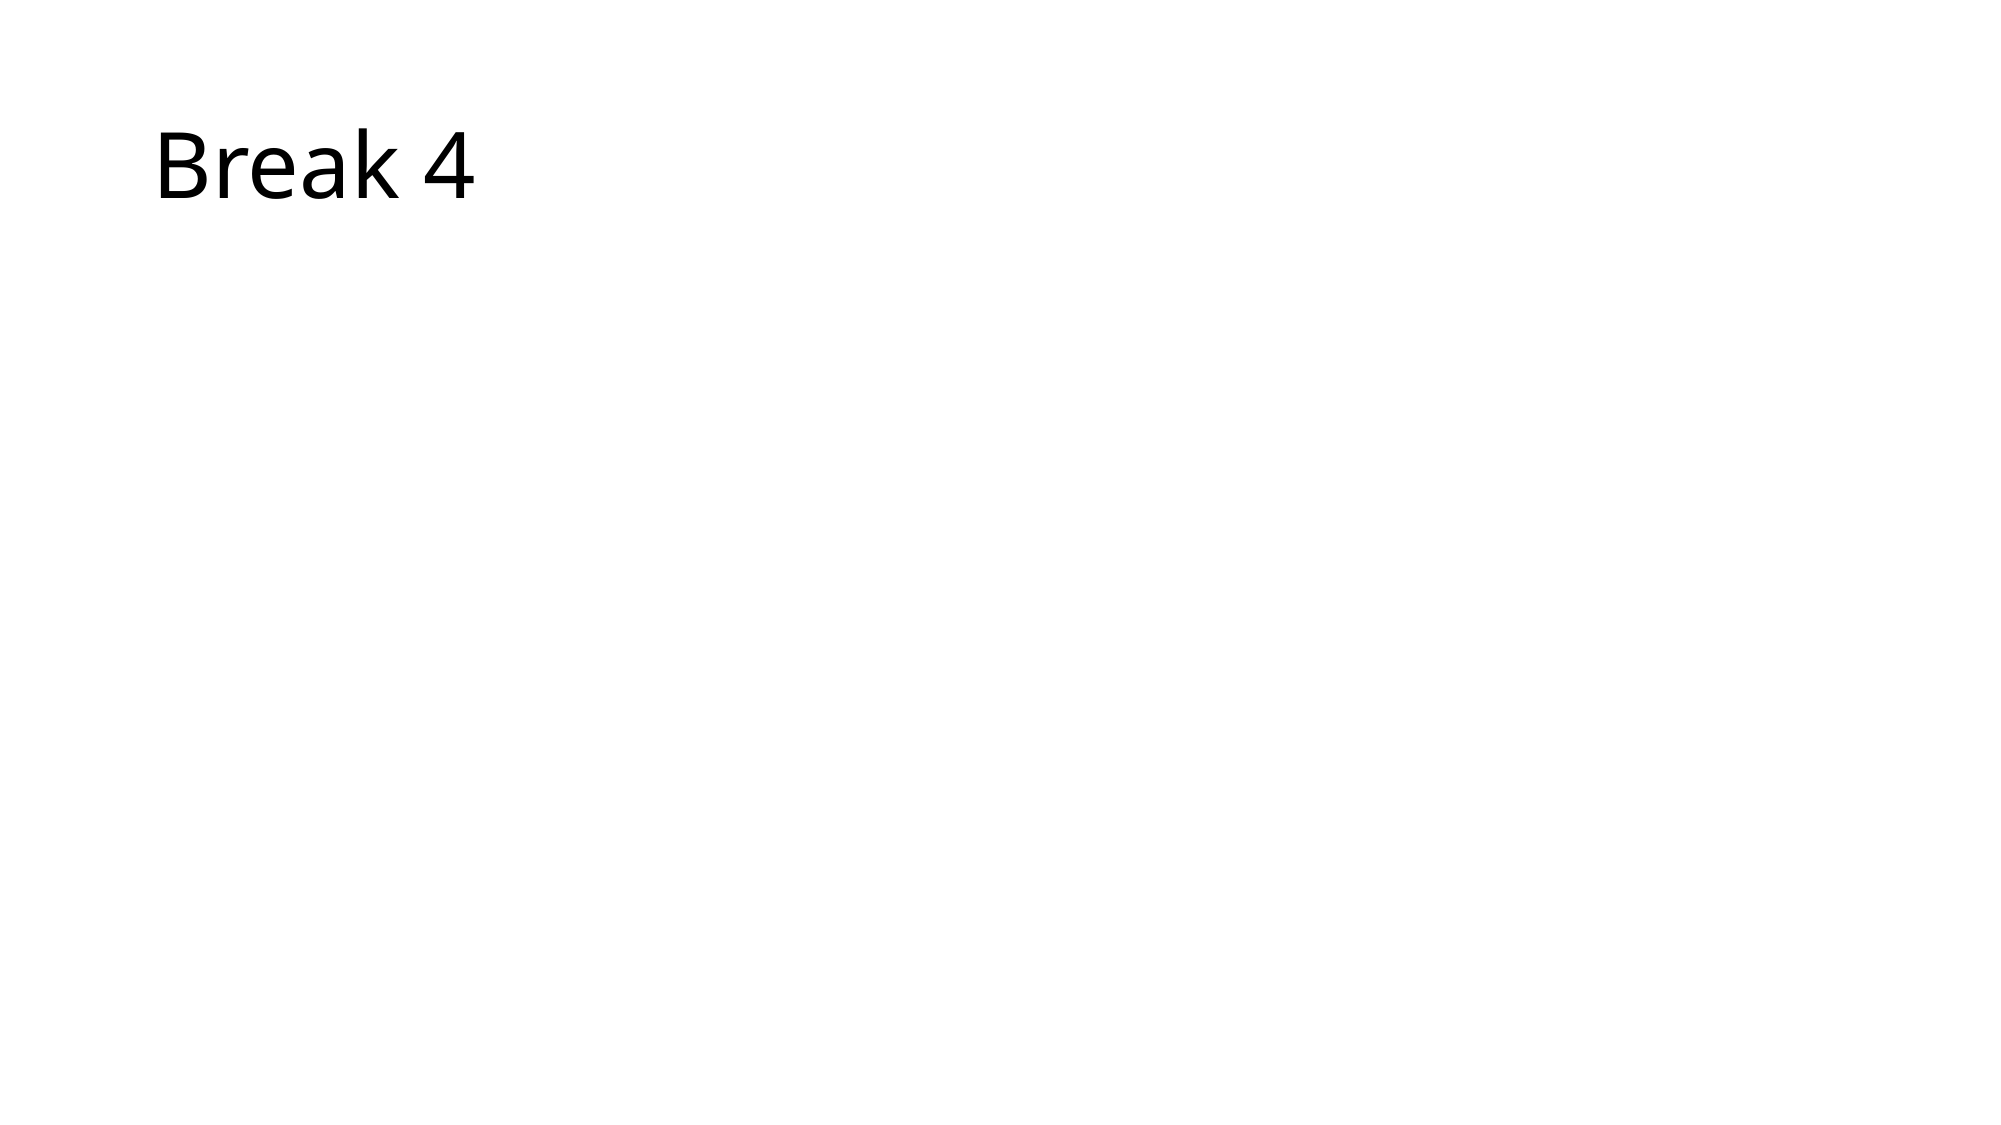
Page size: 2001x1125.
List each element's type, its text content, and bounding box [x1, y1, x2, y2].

title Break 4 [137, 59, 1863, 278]
